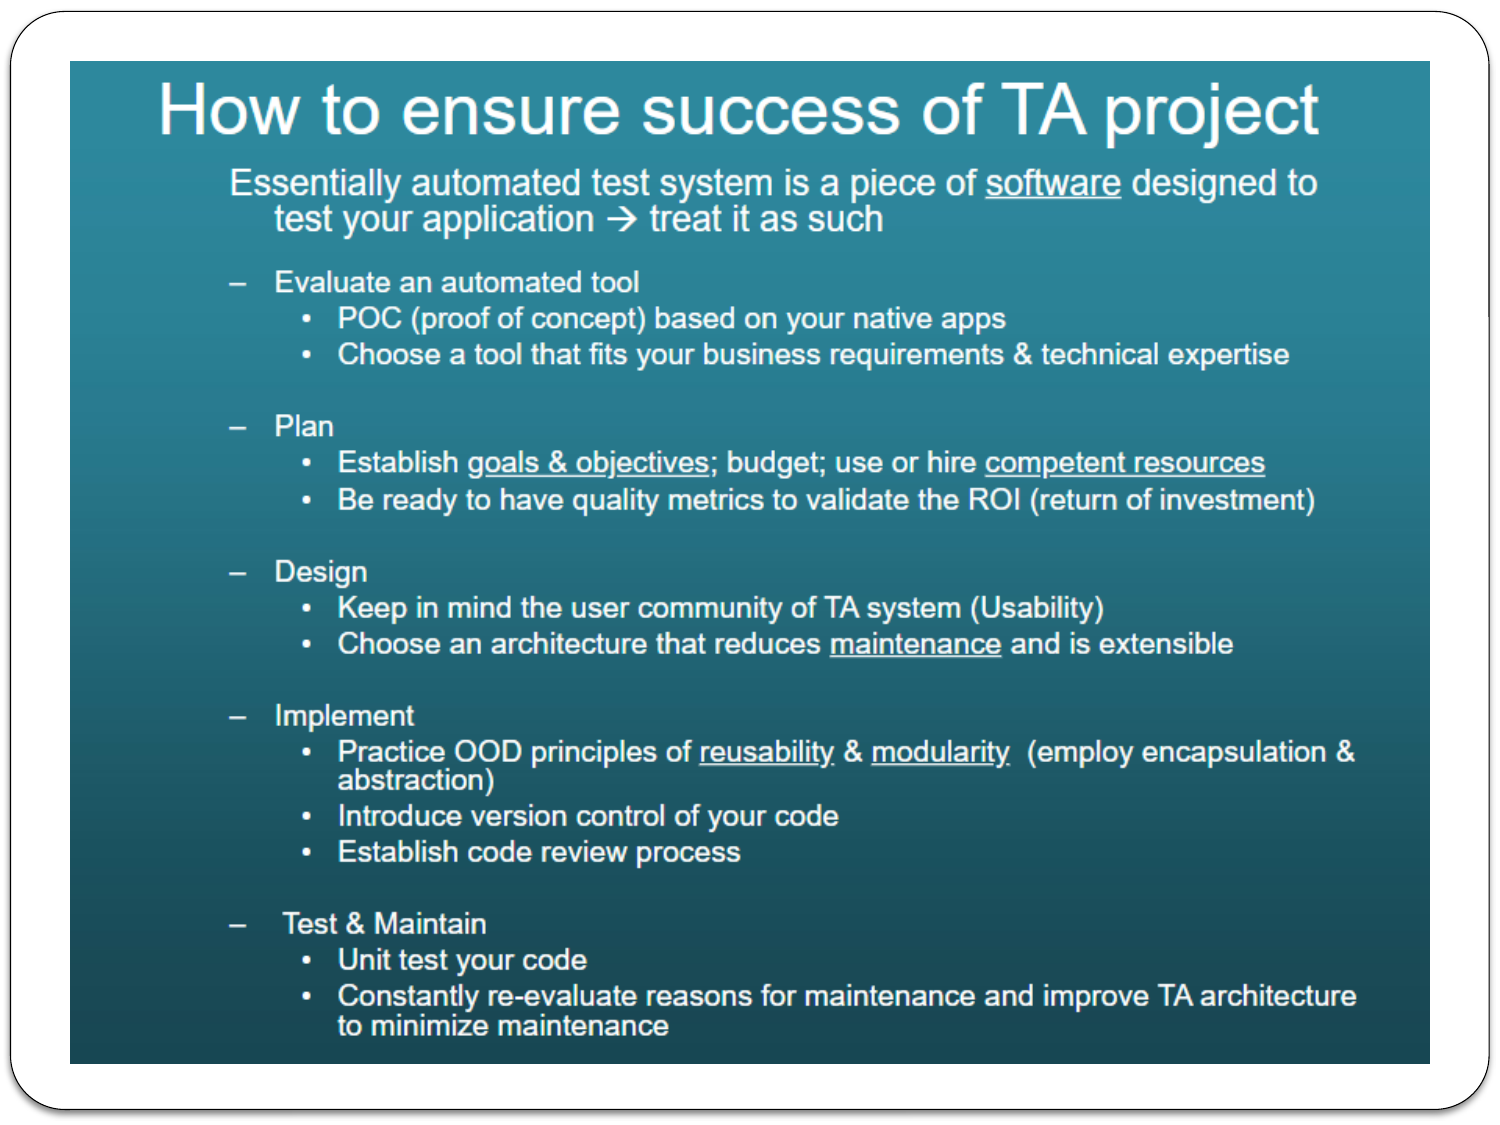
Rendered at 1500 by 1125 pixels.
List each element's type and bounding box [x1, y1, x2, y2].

picture [70, 61, 1430, 1064]
